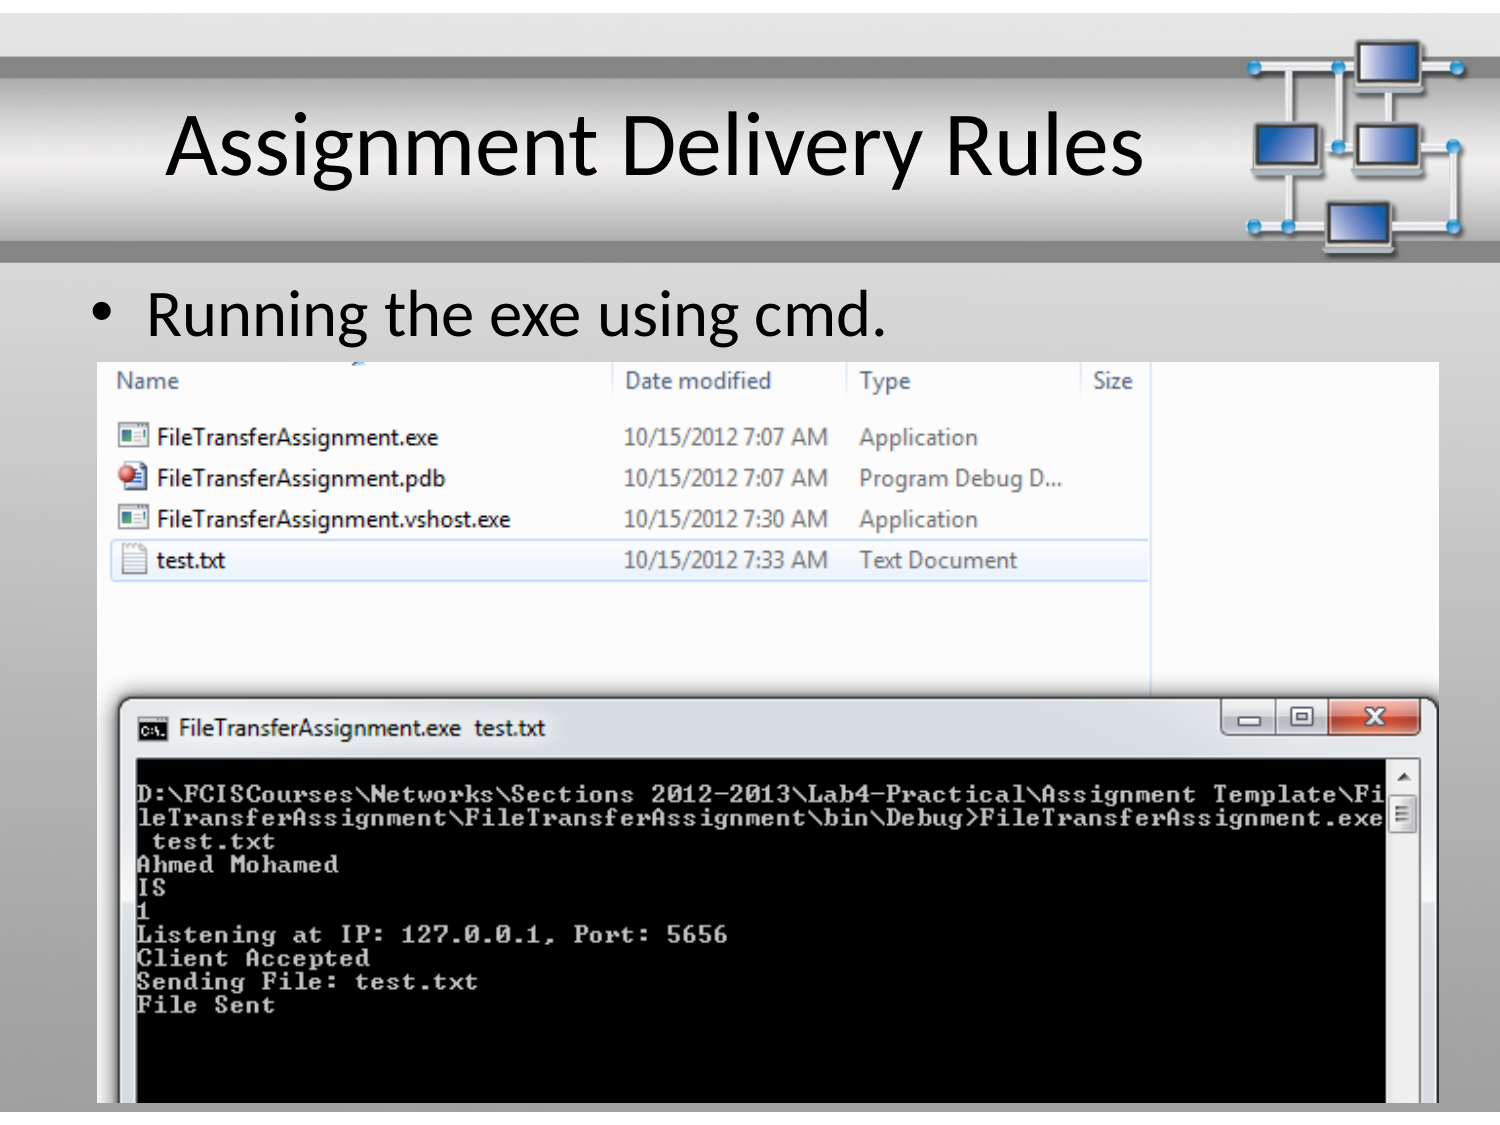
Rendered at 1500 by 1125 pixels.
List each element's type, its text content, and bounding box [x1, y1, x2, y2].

title Assignment Delivery Rules [75, 45, 1238, 233]
list Running the exe using cmd. [75, 262, 1425, 375]
picture [0, 13, 1500, 1112]
